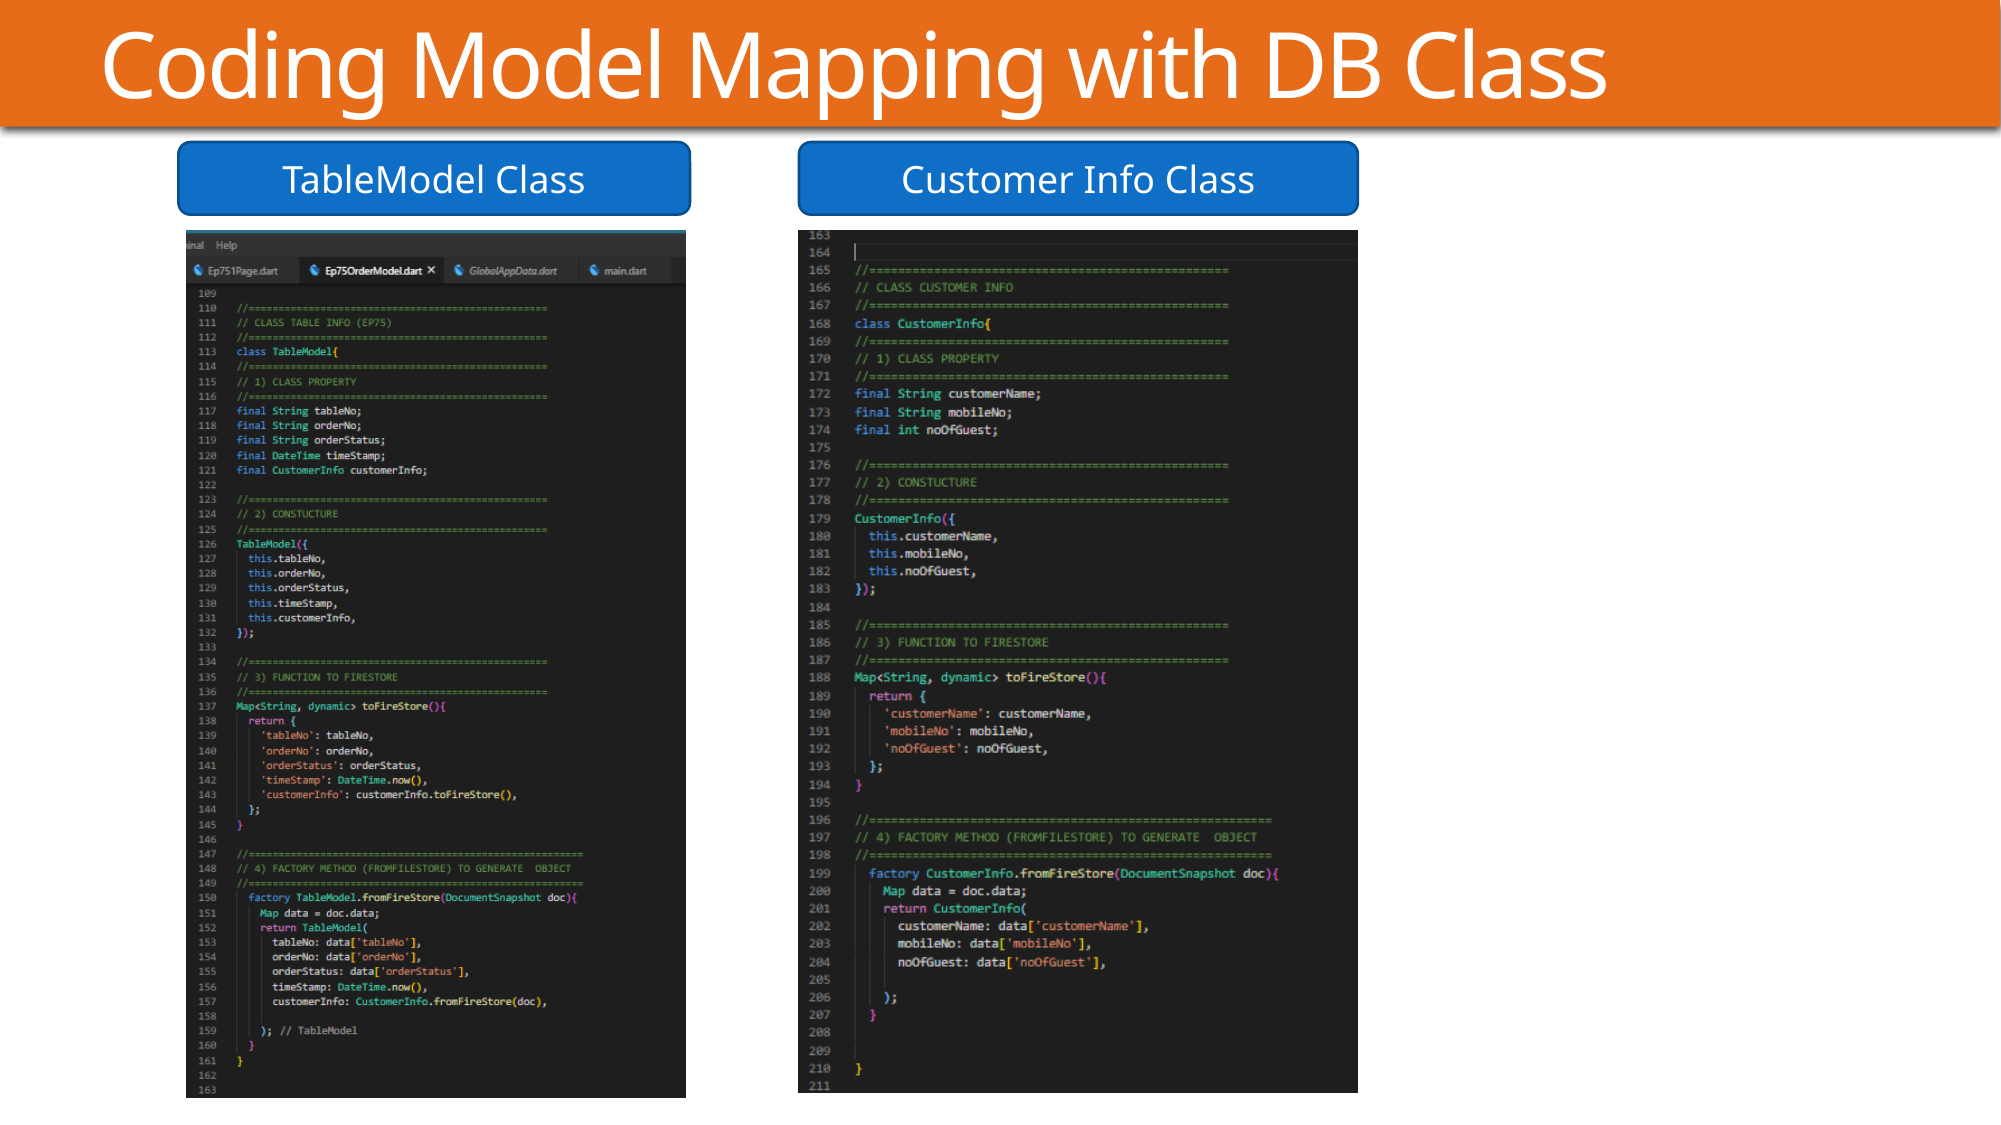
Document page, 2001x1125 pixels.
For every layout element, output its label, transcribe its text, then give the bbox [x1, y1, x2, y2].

title Coding Model Mapping with DB Class [99, 23, 1900, 107]
text_box Customer Info Class [797, 140, 1360, 216]
picture [798, 229, 1359, 1093]
picture [185, 230, 686, 1098]
text_box TableModel Class [177, 140, 692, 216]
